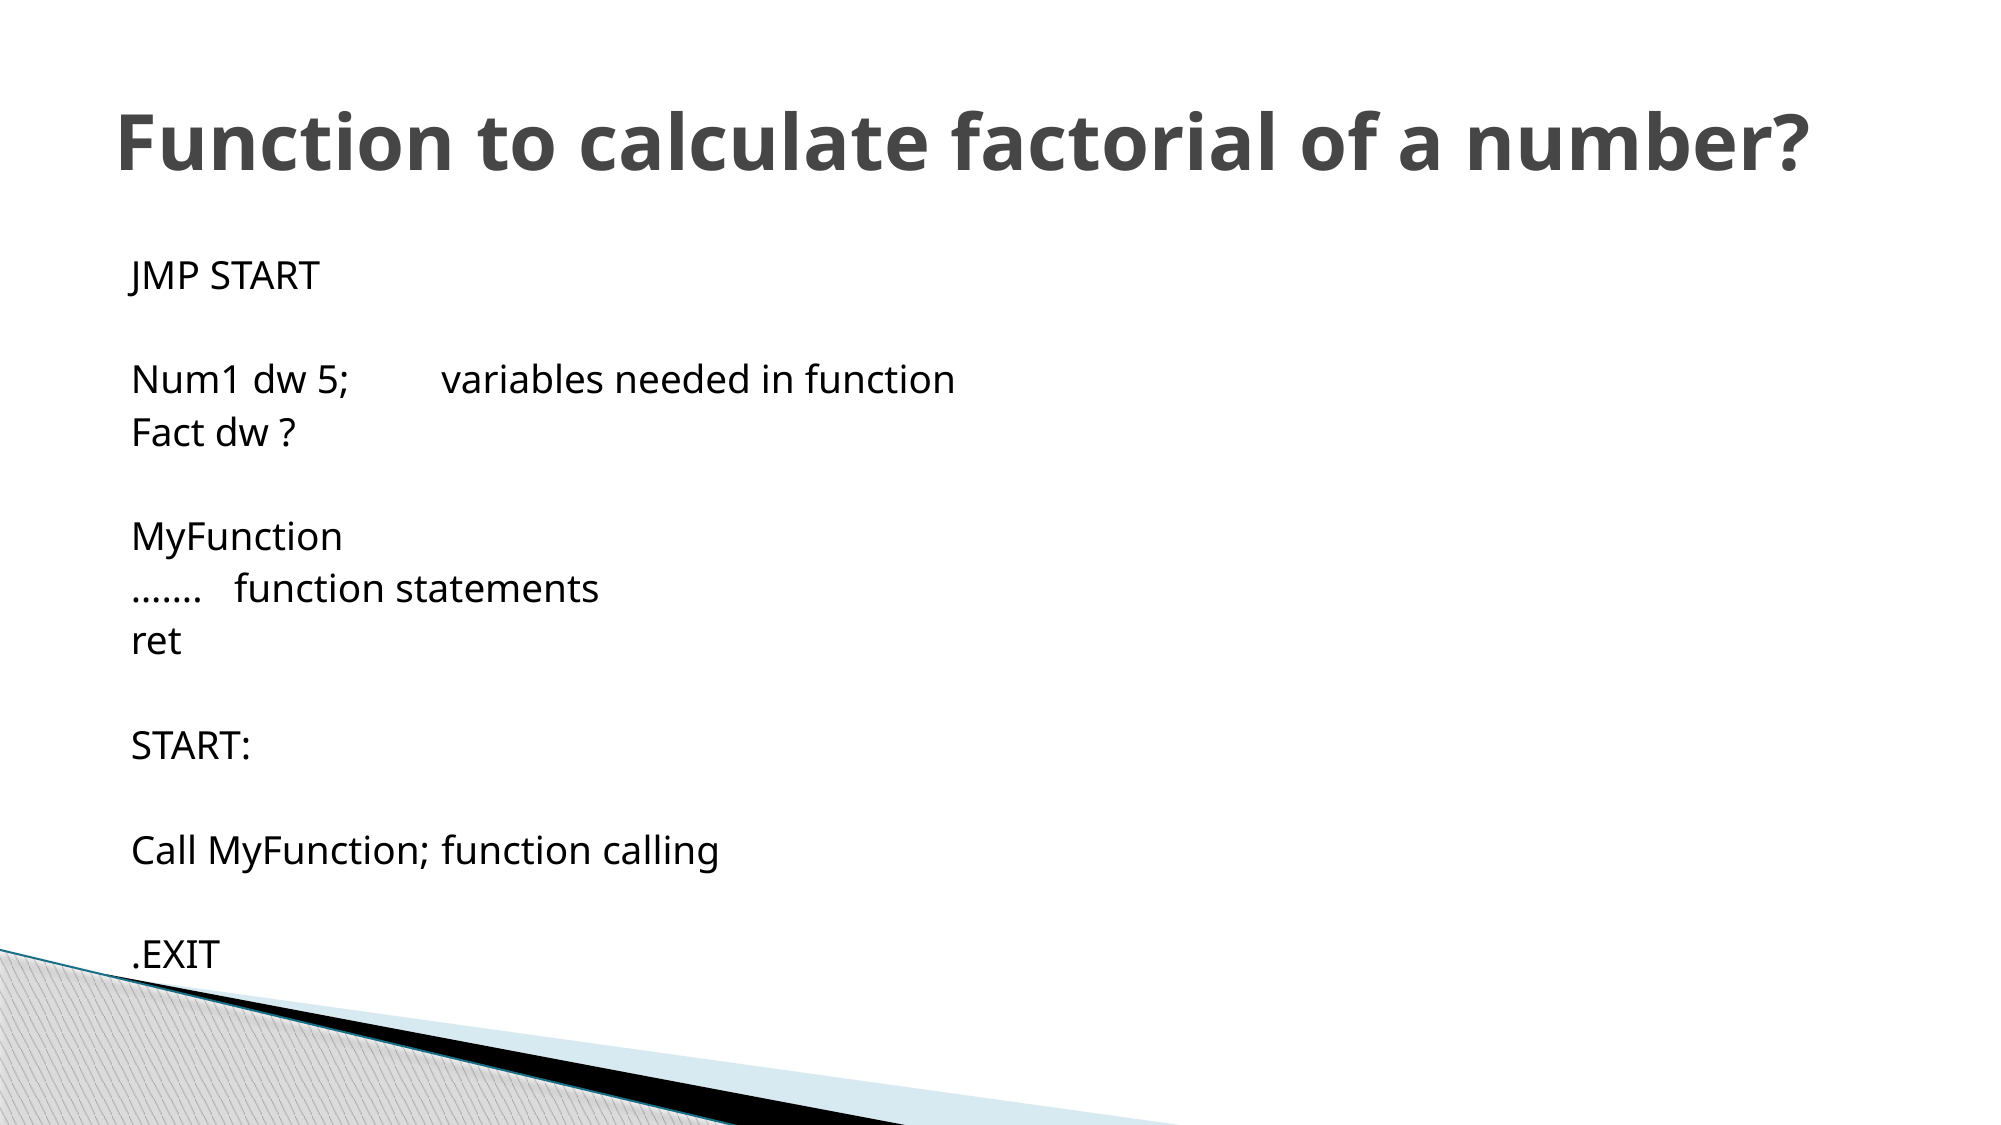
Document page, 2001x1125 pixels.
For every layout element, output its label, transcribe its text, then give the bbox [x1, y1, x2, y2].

title Function to calculate factorial of a number? [99, 45, 1900, 233]
list JMP START Num1 dw 5; variables needed in function Fact dw ? MyFunction ……. function statements ret START: Call MyFunction; function calling .EXIT [99, 243, 1900, 986]
